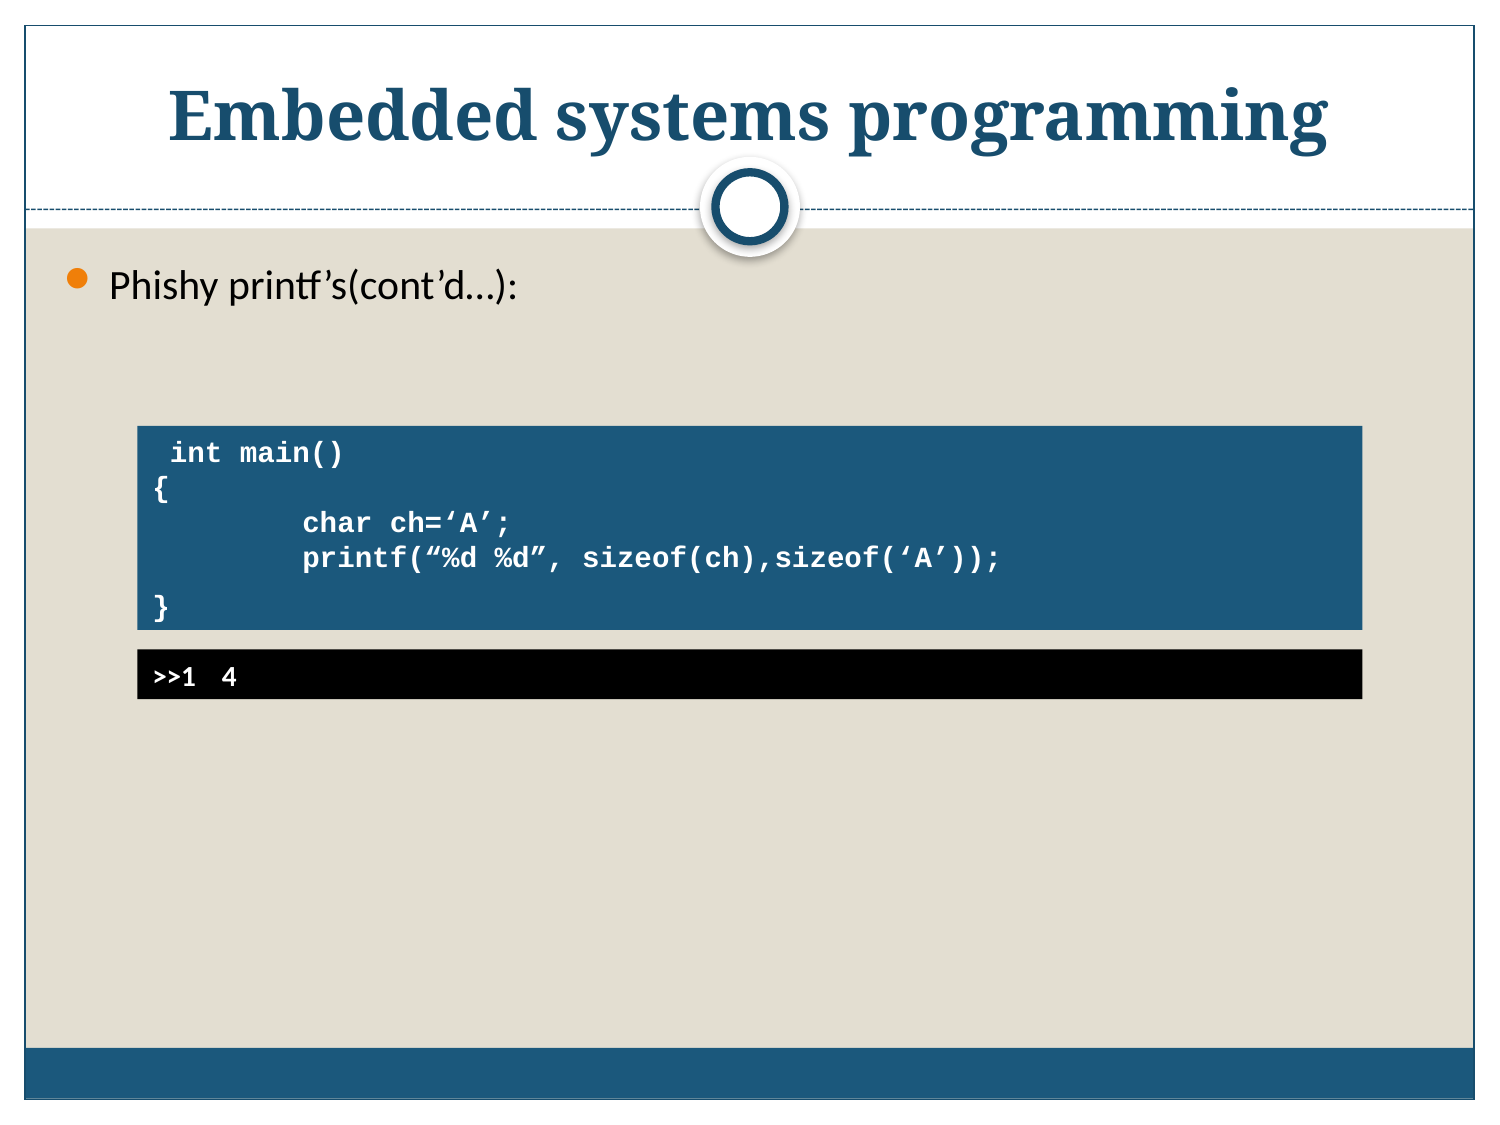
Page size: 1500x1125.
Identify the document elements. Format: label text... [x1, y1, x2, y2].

text_box >>1 4 [137, 649, 1363, 700]
list Phishy printf’s(cont’d…): [49, 250, 1445, 1001]
title Embedded systems programming [49, 37, 1450, 162]
text_box int main() { char ch=‘A’; printf(“%d %d”, sizeof(ch),sizeof(‘A’)); } [137, 425, 1363, 630]
